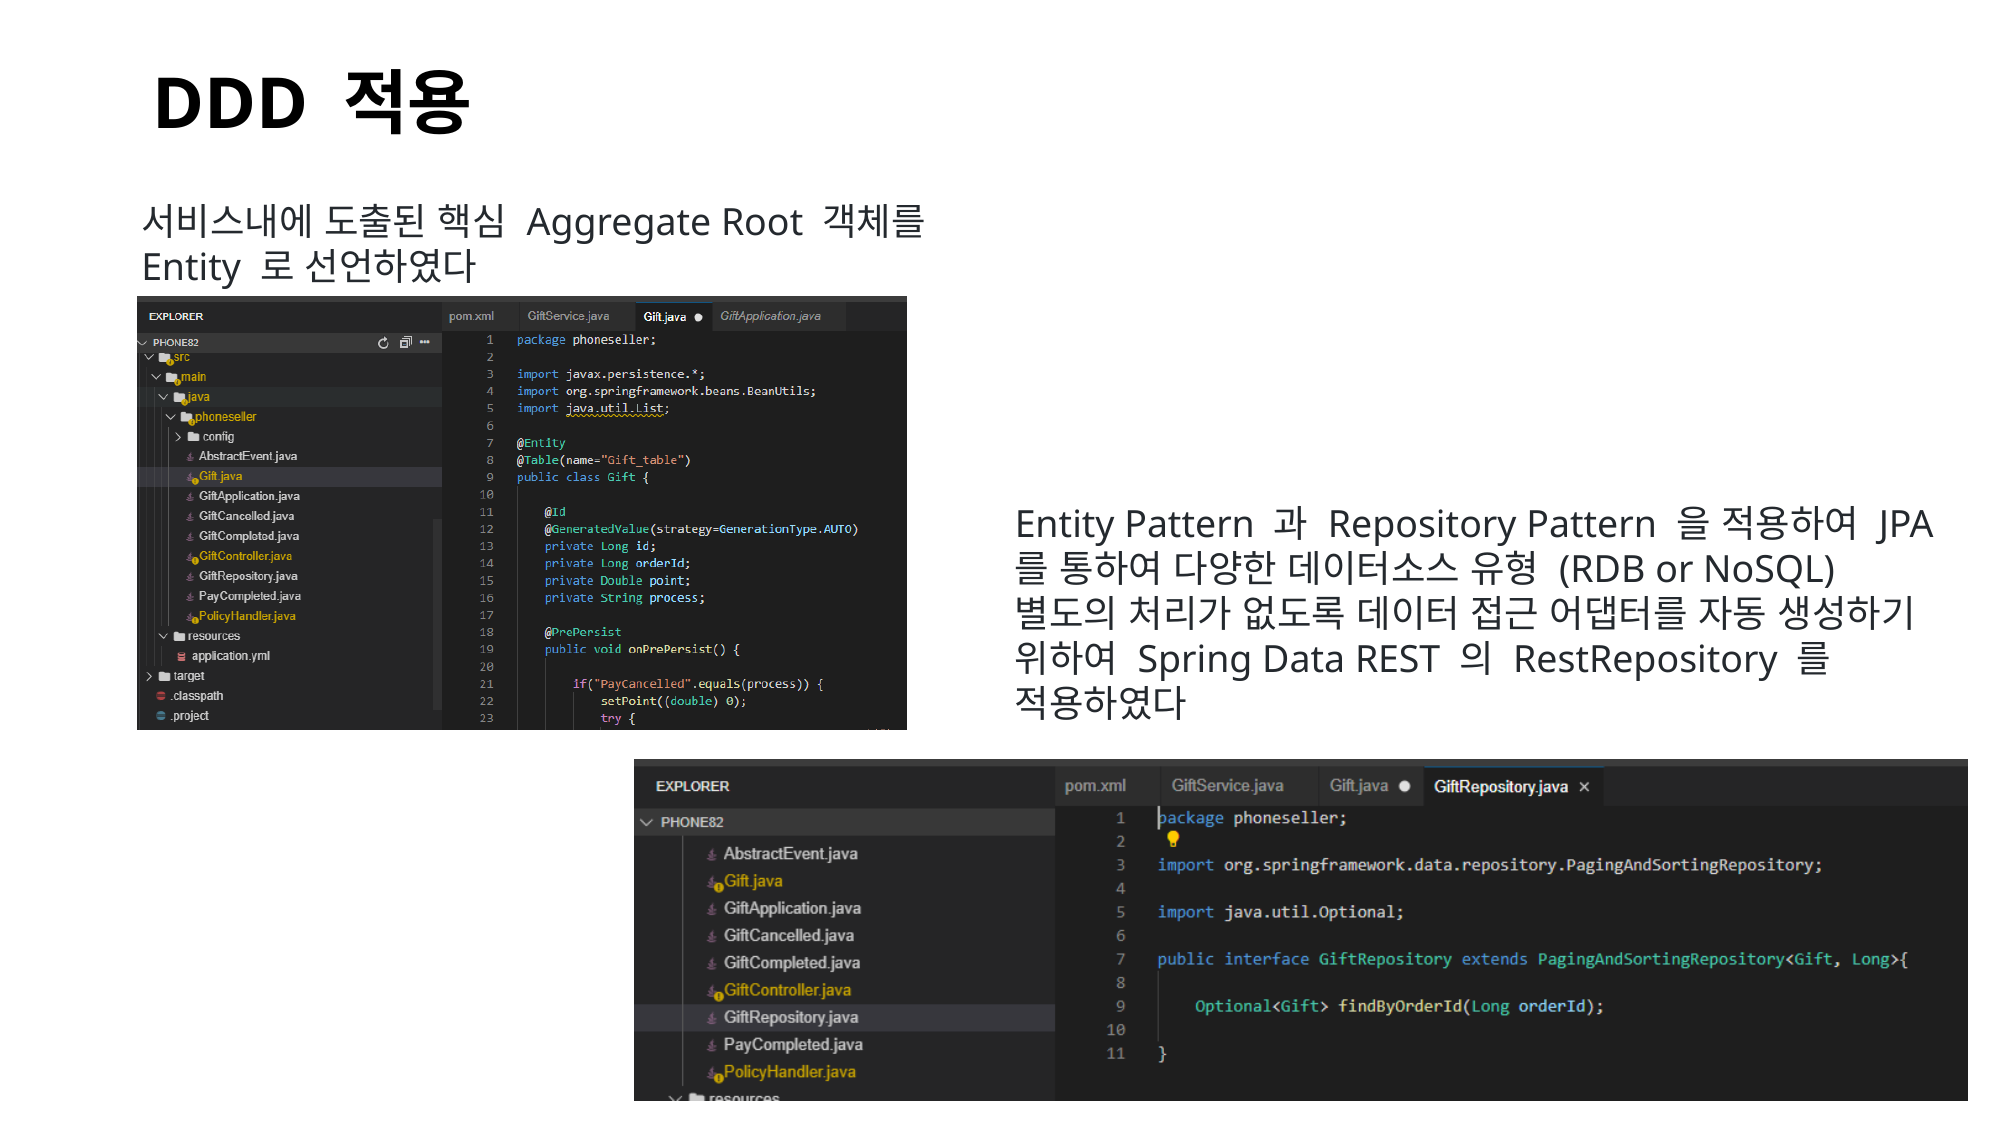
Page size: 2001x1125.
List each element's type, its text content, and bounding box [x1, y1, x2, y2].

picture [634, 759, 1968, 1101]
title DDD 적용 [137, 59, 1863, 152]
text_box 서비스내에 도출된 핵심 Aggregate Root 객체를 Entity 로 선언하였다 [126, 190, 1388, 296]
text_box Entity Pattern 과 Repository Pattern 을 적용하여 JPA 를 통하여 다양한 데이터소스 유형 (RDB or NoSQL) 별도의 처리가 없도록 데이터 접근 어댑터를 자동 생성하기 위하여 Spring Data REST 의 RestRepository 를 적용하였다 [999, 493, 1956, 733]
picture [137, 296, 907, 730]
